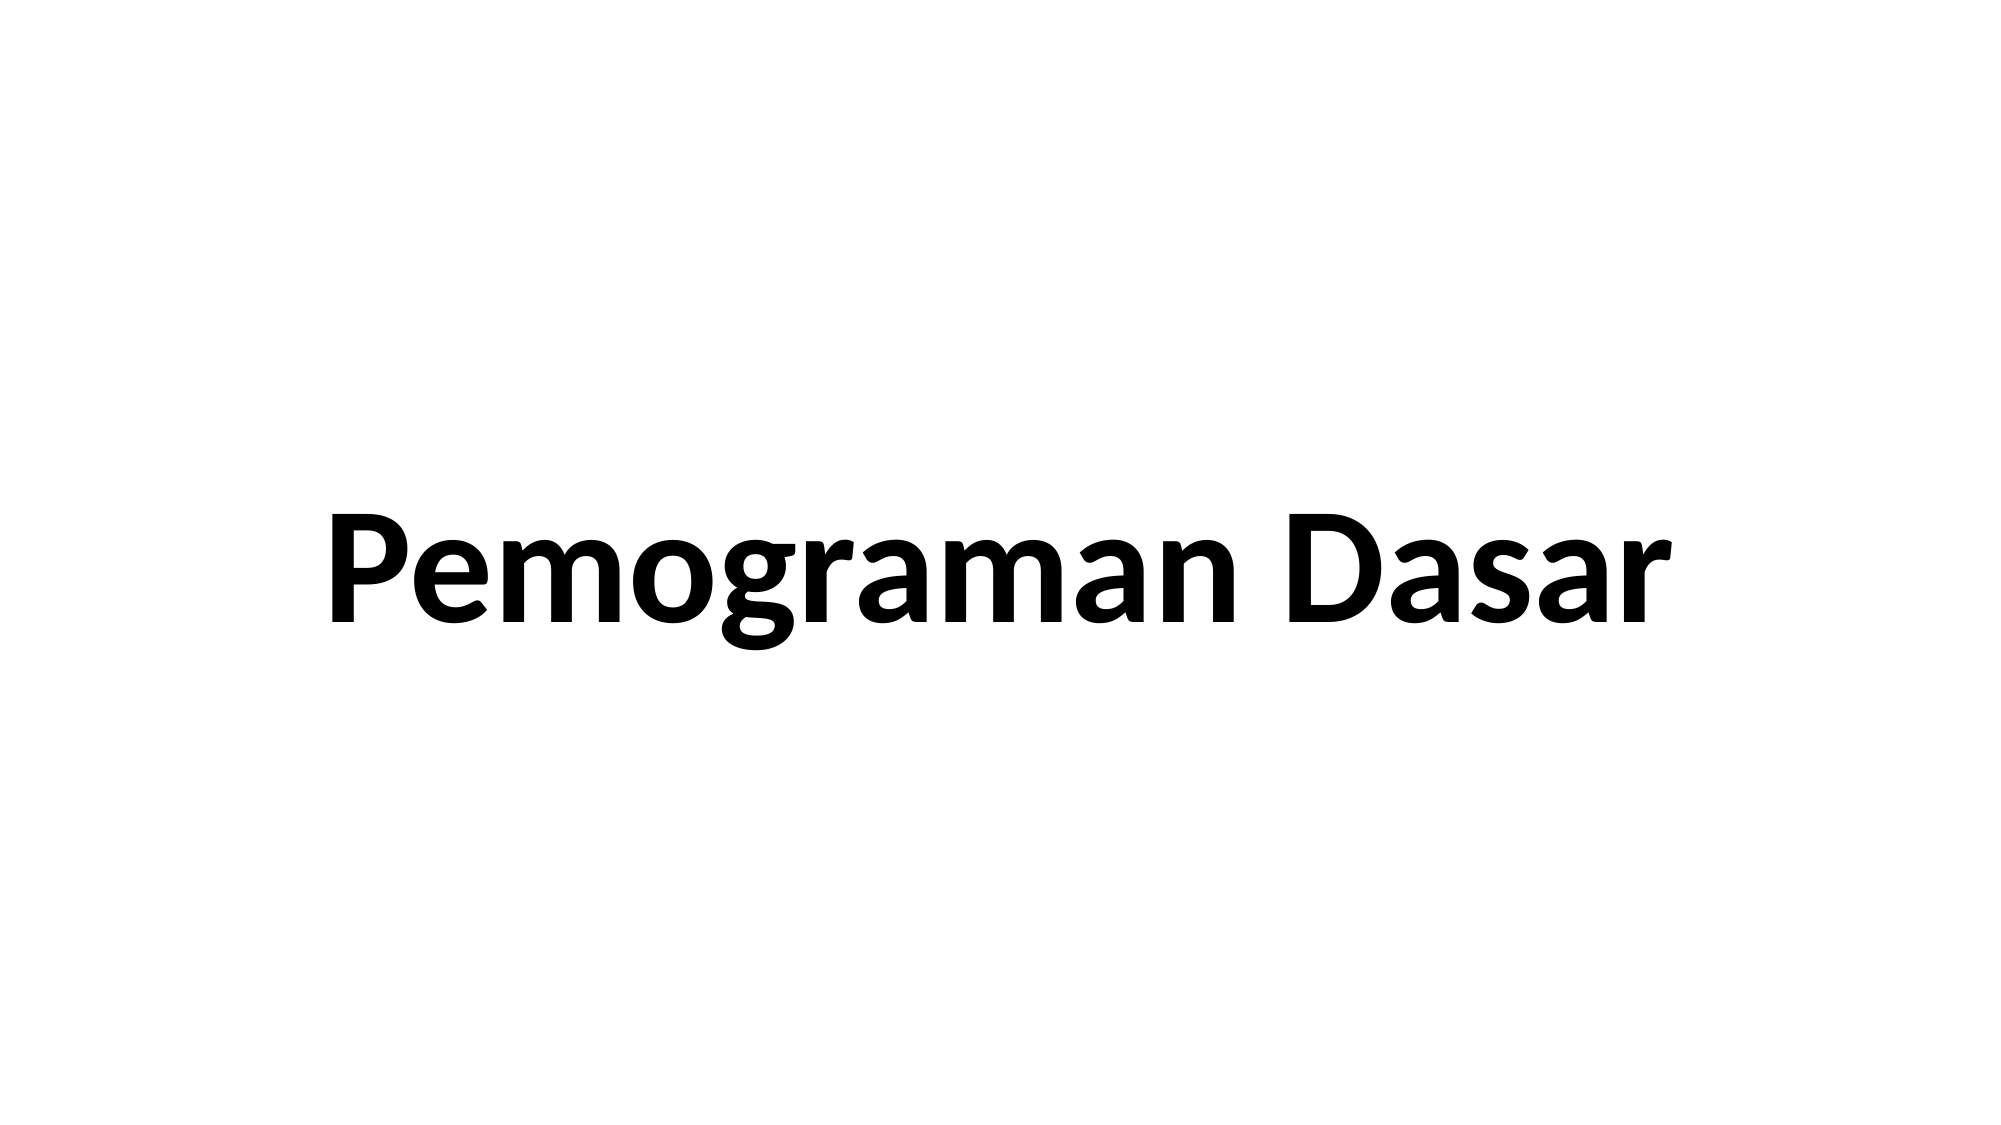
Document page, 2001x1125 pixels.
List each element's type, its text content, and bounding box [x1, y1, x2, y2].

title Pemograman Dasar [249, 458, 1750, 667]
